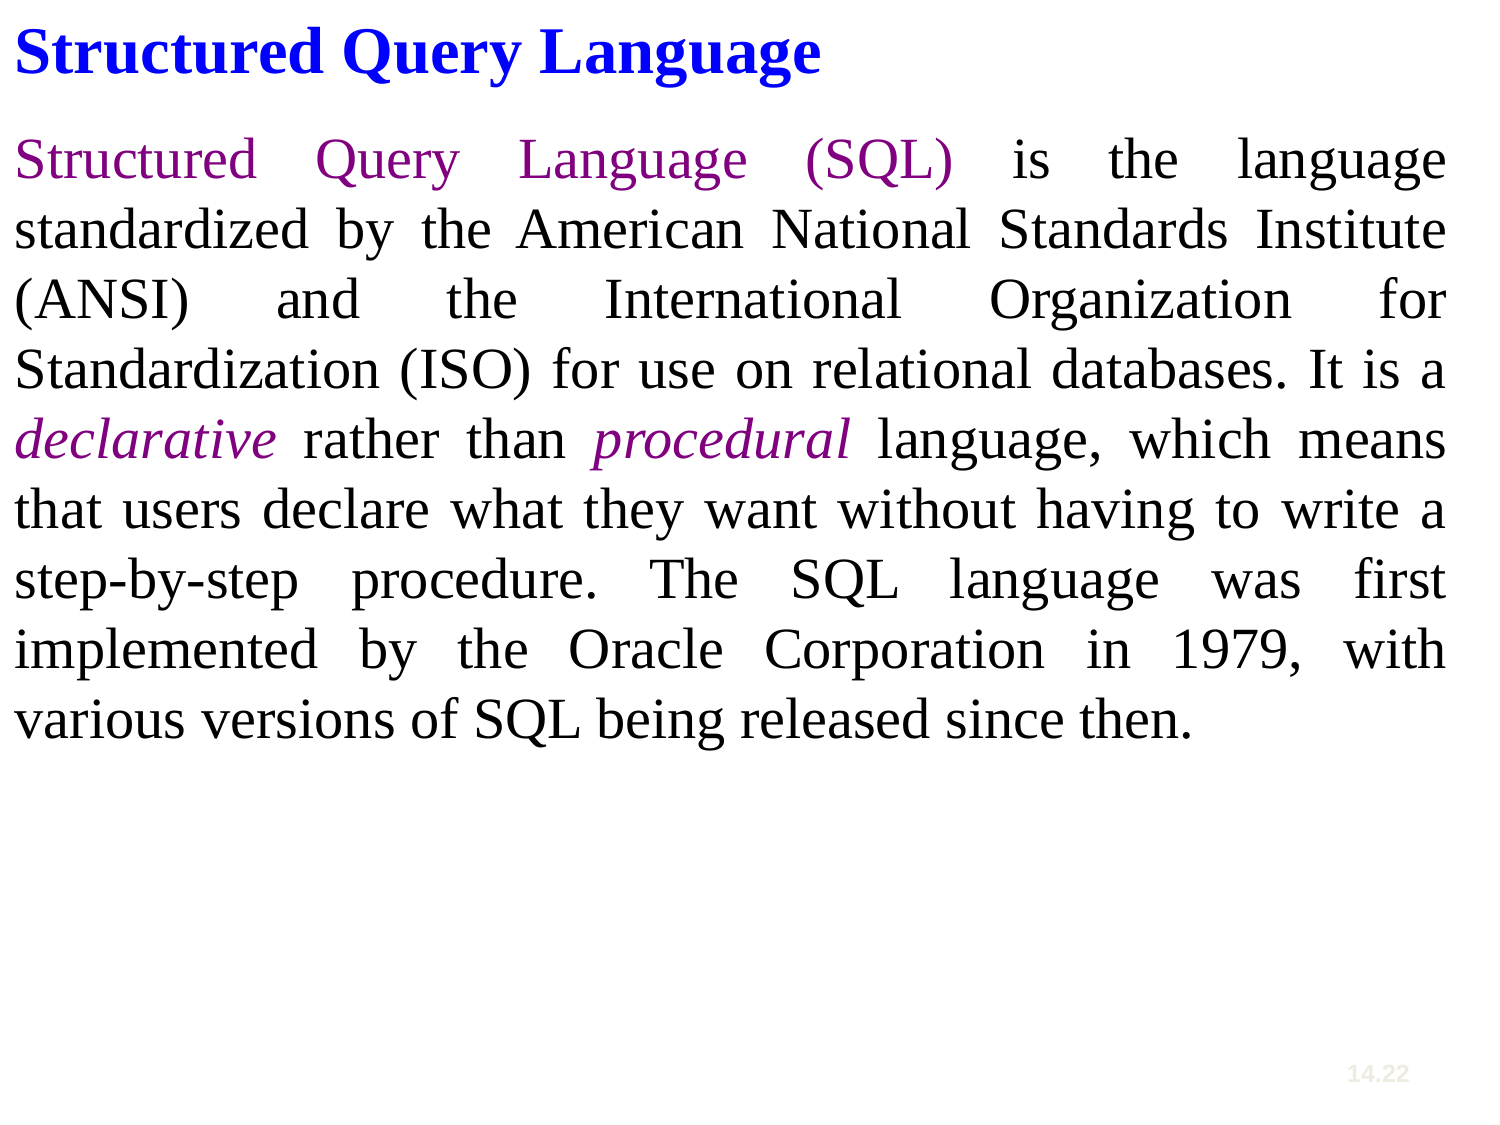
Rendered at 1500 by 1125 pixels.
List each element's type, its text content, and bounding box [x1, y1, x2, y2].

slide_number 14.22 [1074, 1042, 1425, 1103]
text_box Structured Query Language [0, 0, 838, 95]
text_box Structured Query Language (SQL) is the language standardized by the American National Standards Institute (ANSI) and the International Organization for Standardization (ISO) for use on relational databases. It is a declarative rather than procedural language, which means that users declare what they want without having to write a step-by-step procedure. The SQL language was first implemented by the Oracle Corporation in 1979, with various versions of SQL being released since then. [0, 112, 1463, 758]
